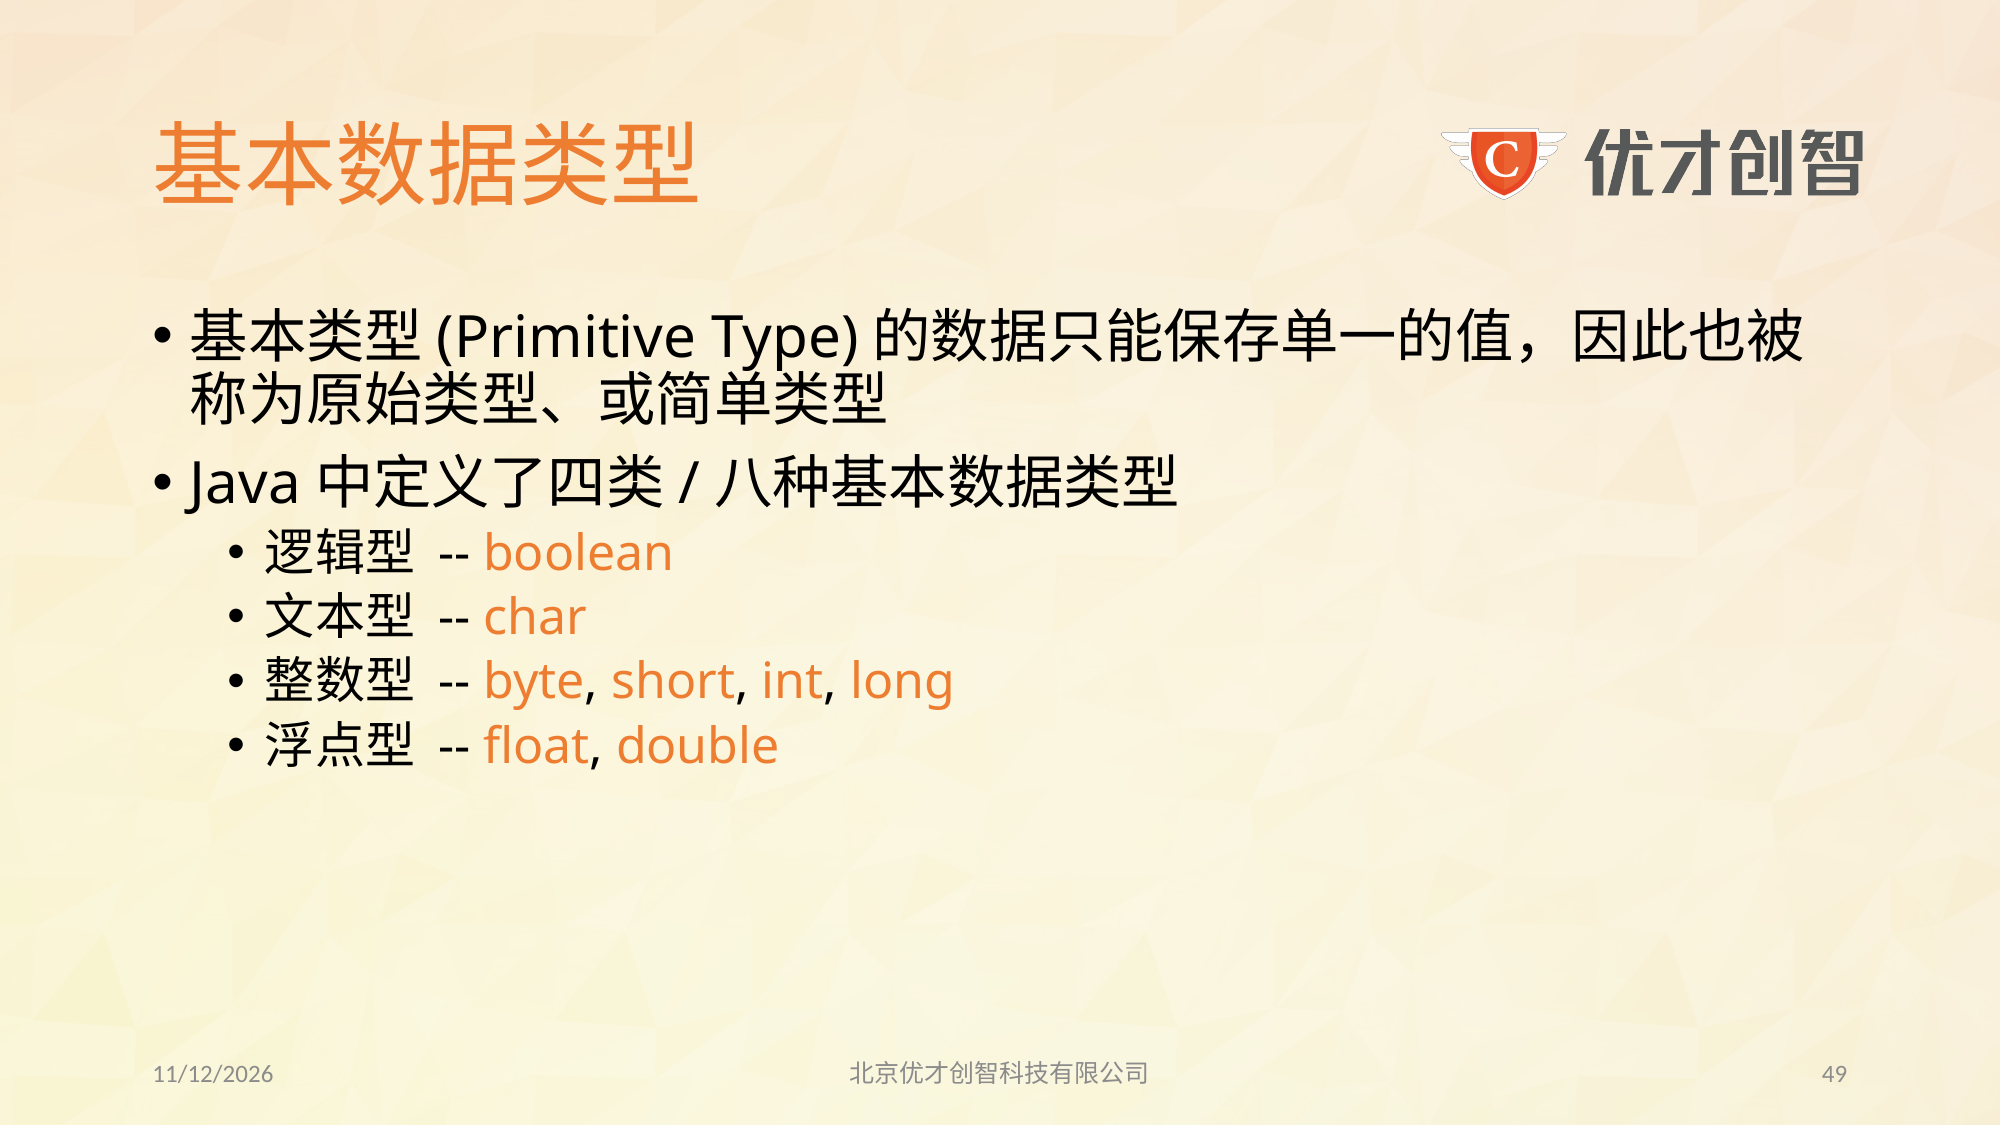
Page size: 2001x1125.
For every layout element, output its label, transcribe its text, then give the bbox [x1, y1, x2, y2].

slide_number 48 [1412, 1042, 1863, 1103]
title 基本数据类型 [137, 59, 1441, 278]
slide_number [137, 1042, 588, 1103]
list 基本类型(Primitive Type)的数据只能保存单一的值，因此也被称为原始类型、或简单类型 Java中定义了四类/八种基本数据类型 逻辑型 -- boolean 文本型 -- char 整数型 -- byte, short, int, long 浮点型 -- float, double [137, 299, 1863, 1014]
footer 北京优才创智科技有限公司 [662, 1042, 1338, 1103]
picture [1441, 128, 1863, 200]
